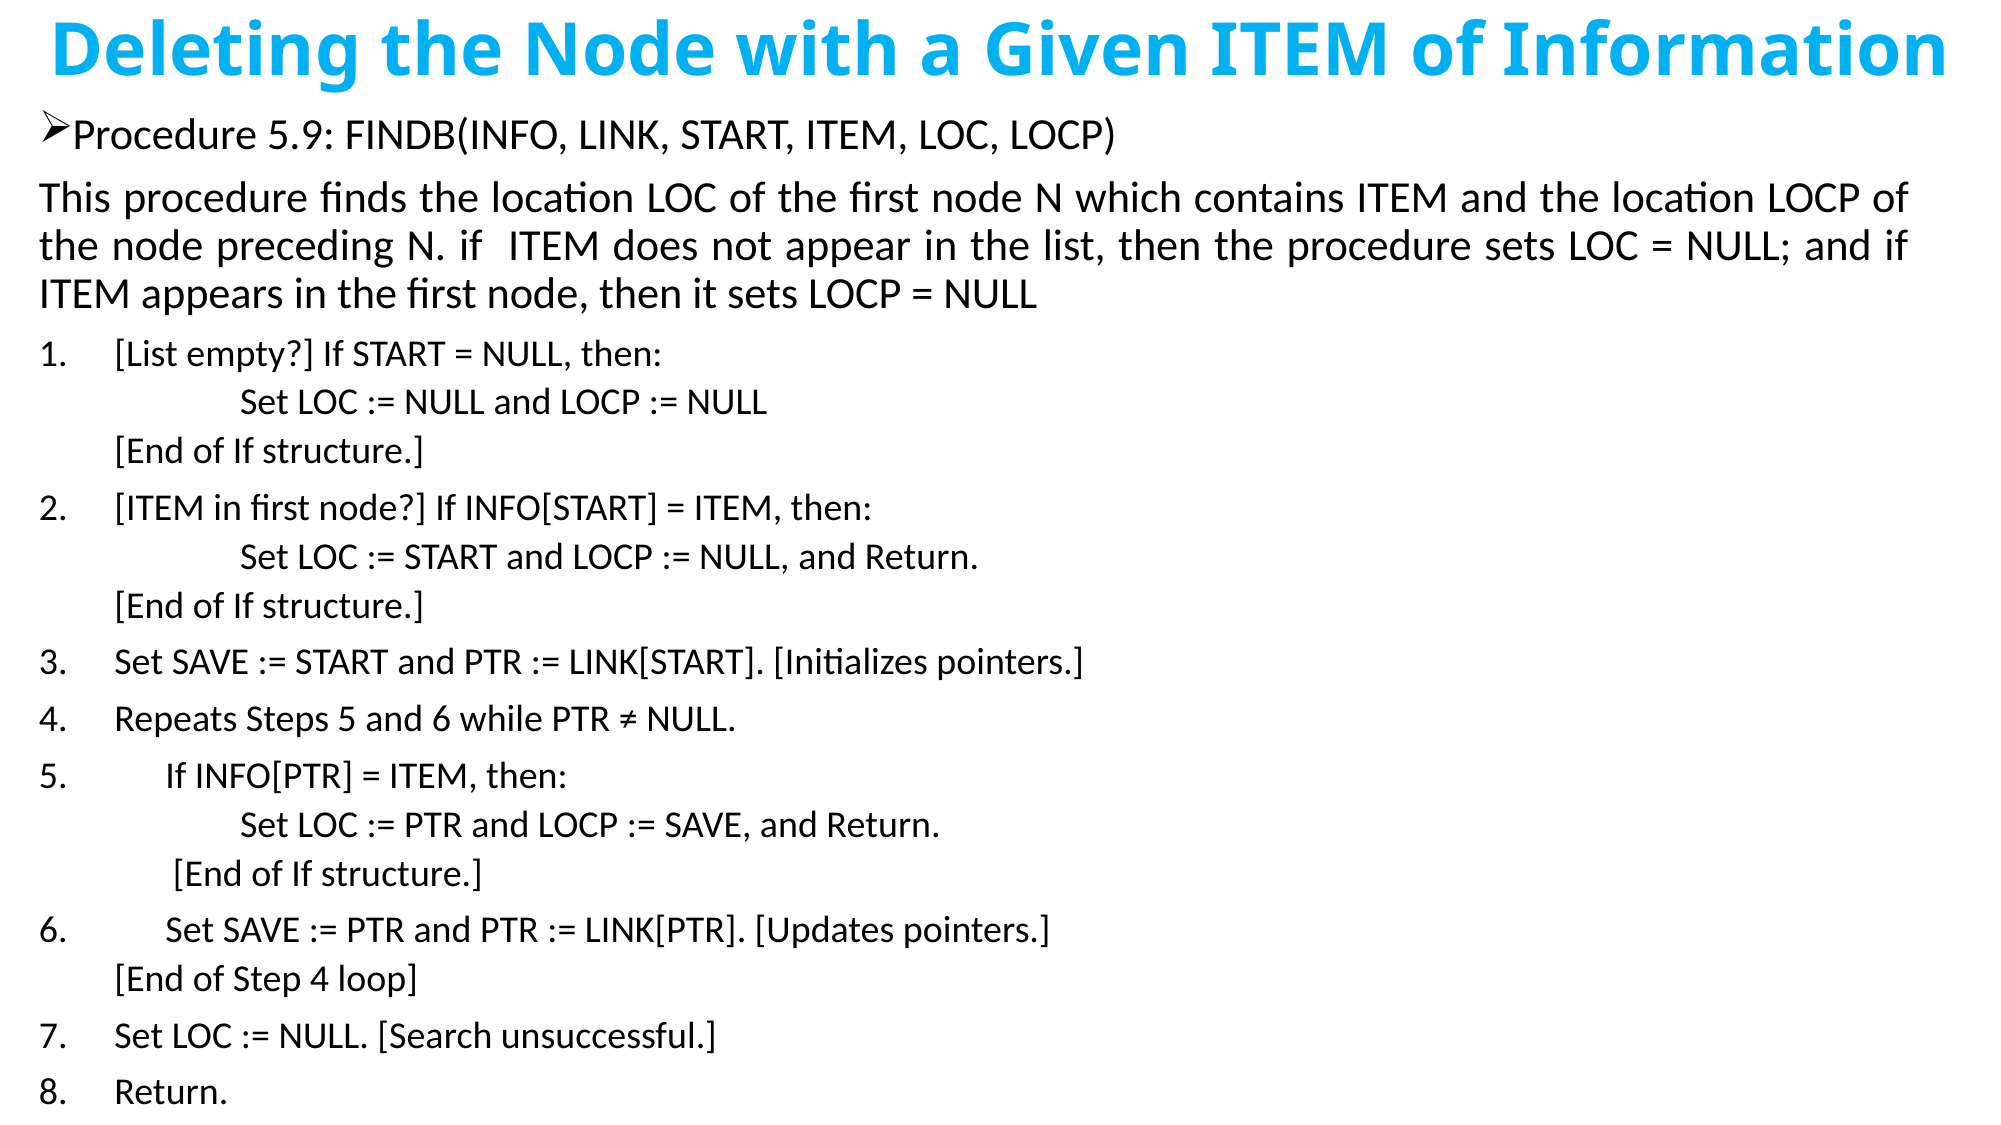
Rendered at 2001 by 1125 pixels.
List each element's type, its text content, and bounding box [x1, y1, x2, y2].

list Procedure 5.9: FINDB(INFO, LINK, START, ITEM, LOC, LOCP) This procedure finds the location LOC of the first node N which contains ITEM and the location LOCP of the node preceding N. if ITEM does not appear in the list, then the procedure sets LOC = NULL; and if ITEM appears in the first node, then it sets LOCP = NULL [List empty?] If START = NULL, then: Set LOC := NULL and LOCP := NULL [End of If structure.] [ITEM in first node?] If INFO[START] = ITEM, then: Set LOC := START and LOCP := NULL, and Return. [End of If structure.] Set SAVE := START and PTR := LINK[START]. [Initializes pointers.] Repeats Steps 5 and 6 while PTR ≠ NULL. If INFO[PTR] = ITEM, then: Set LOC := PTR and LOCP := SAVE, and Return. [End of If structure.] Set SAVE := PTR and PTR := LINK[PTR]. [Updates pointers.] [End of Step 4 loop] Set LOC := NULL. [Search unsuccessful.] Return. [23, 103, 1927, 1125]
title Deleting the Node with a Given ITEM of Information [23, 0, 1976, 104]
